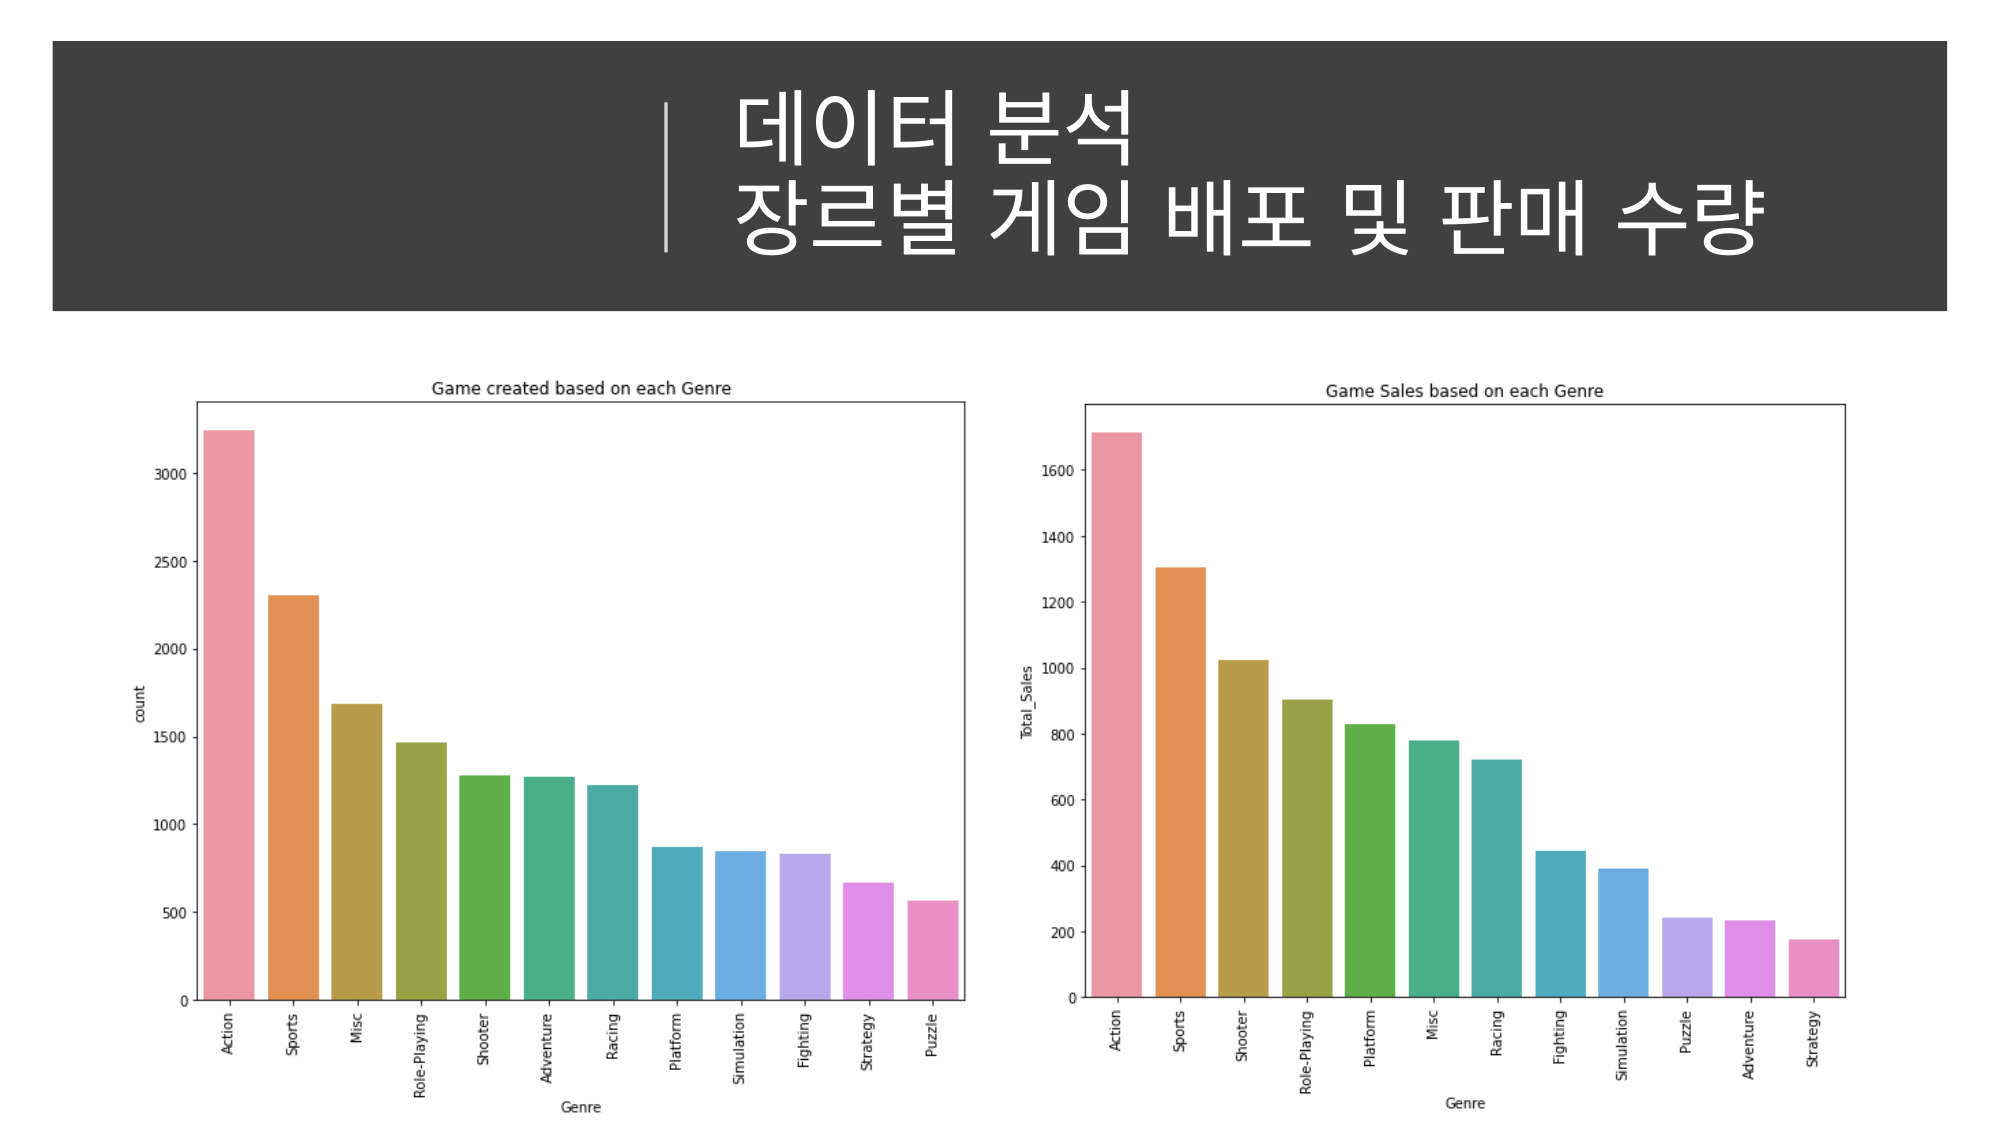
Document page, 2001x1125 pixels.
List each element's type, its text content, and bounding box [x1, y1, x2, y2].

text_box [52, 40, 1948, 312]
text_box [117, 374, 1883, 1125]
title 데이터 분석 장르별 게임 배포 및 판매 수량 [718, 74, 1863, 282]
